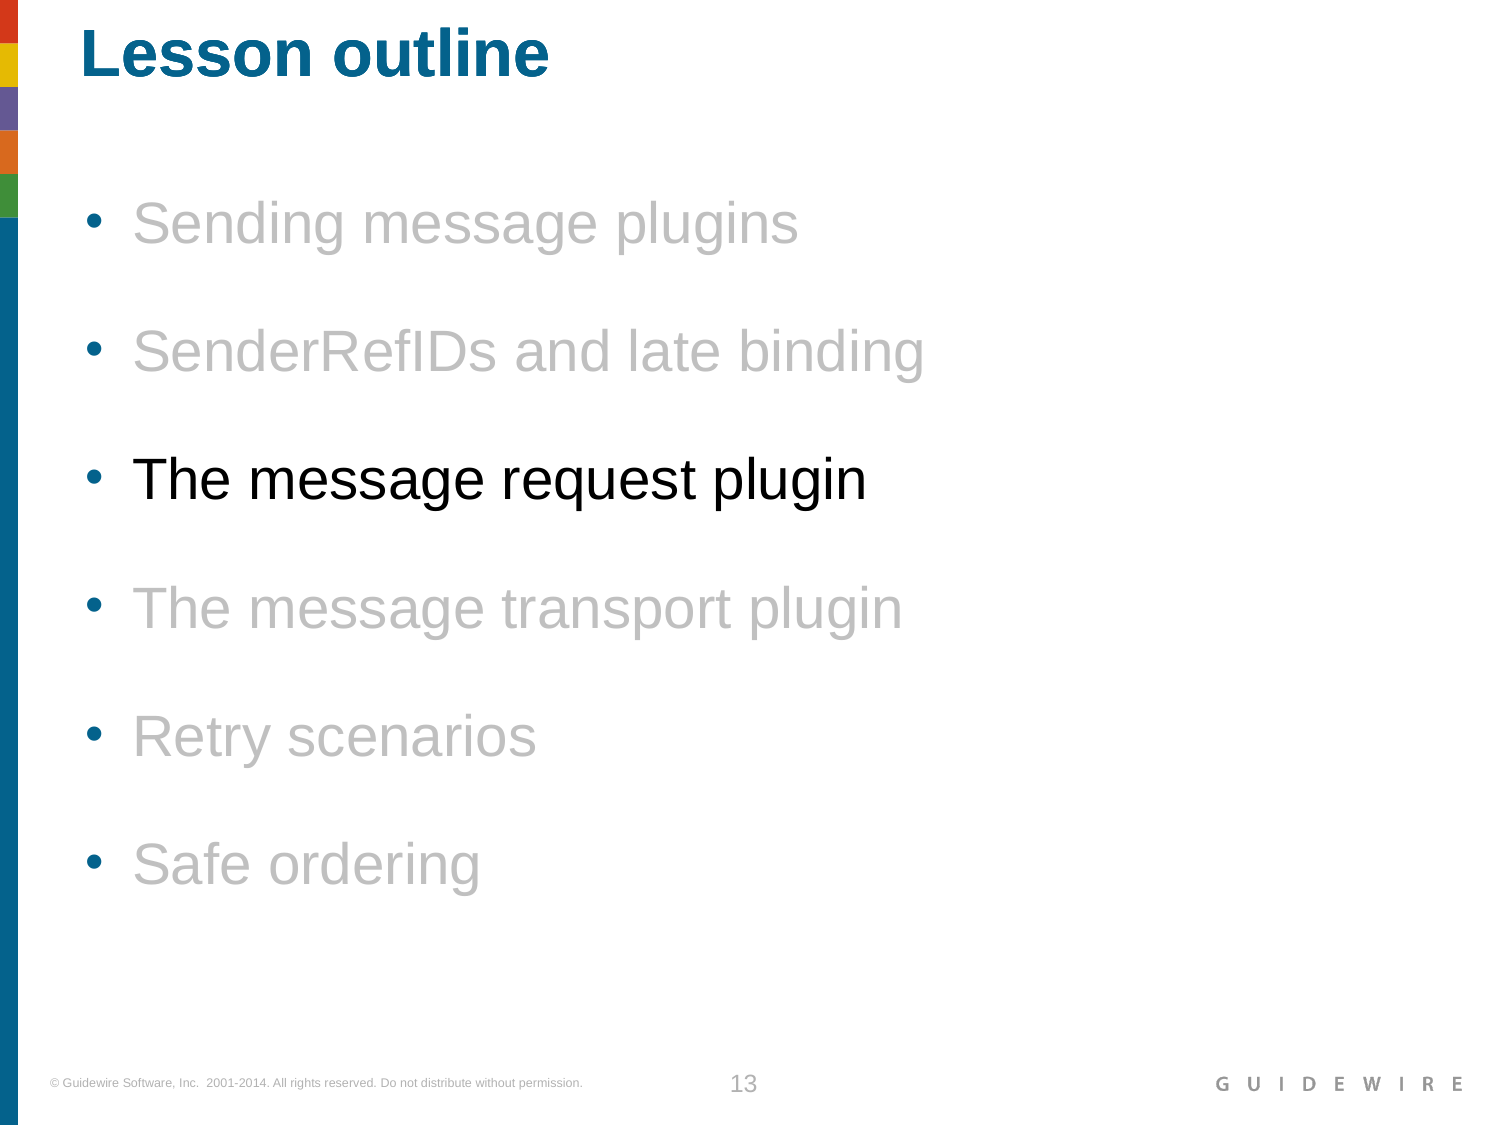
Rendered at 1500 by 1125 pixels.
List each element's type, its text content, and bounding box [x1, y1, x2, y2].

picture [1215, 1073, 1480, 1096]
list Sending message plugins SenderRefIDs and late binding The message request plugin The message transport plugin Retry scenarios Safe ordering [85, 149, 1450, 1050]
